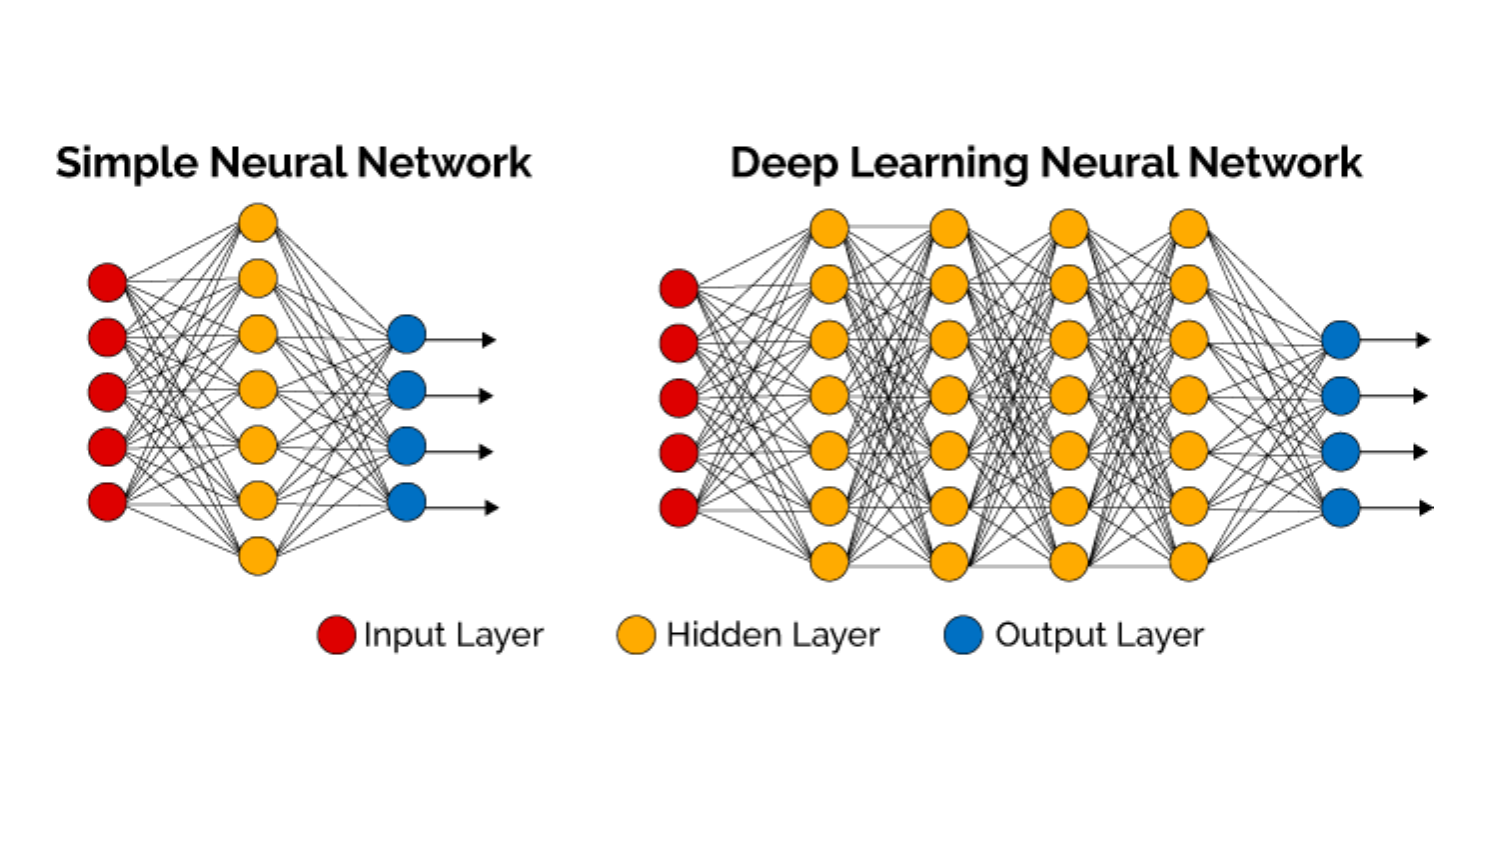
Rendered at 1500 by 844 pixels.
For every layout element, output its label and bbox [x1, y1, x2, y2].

picture [54, 138, 1434, 657]
